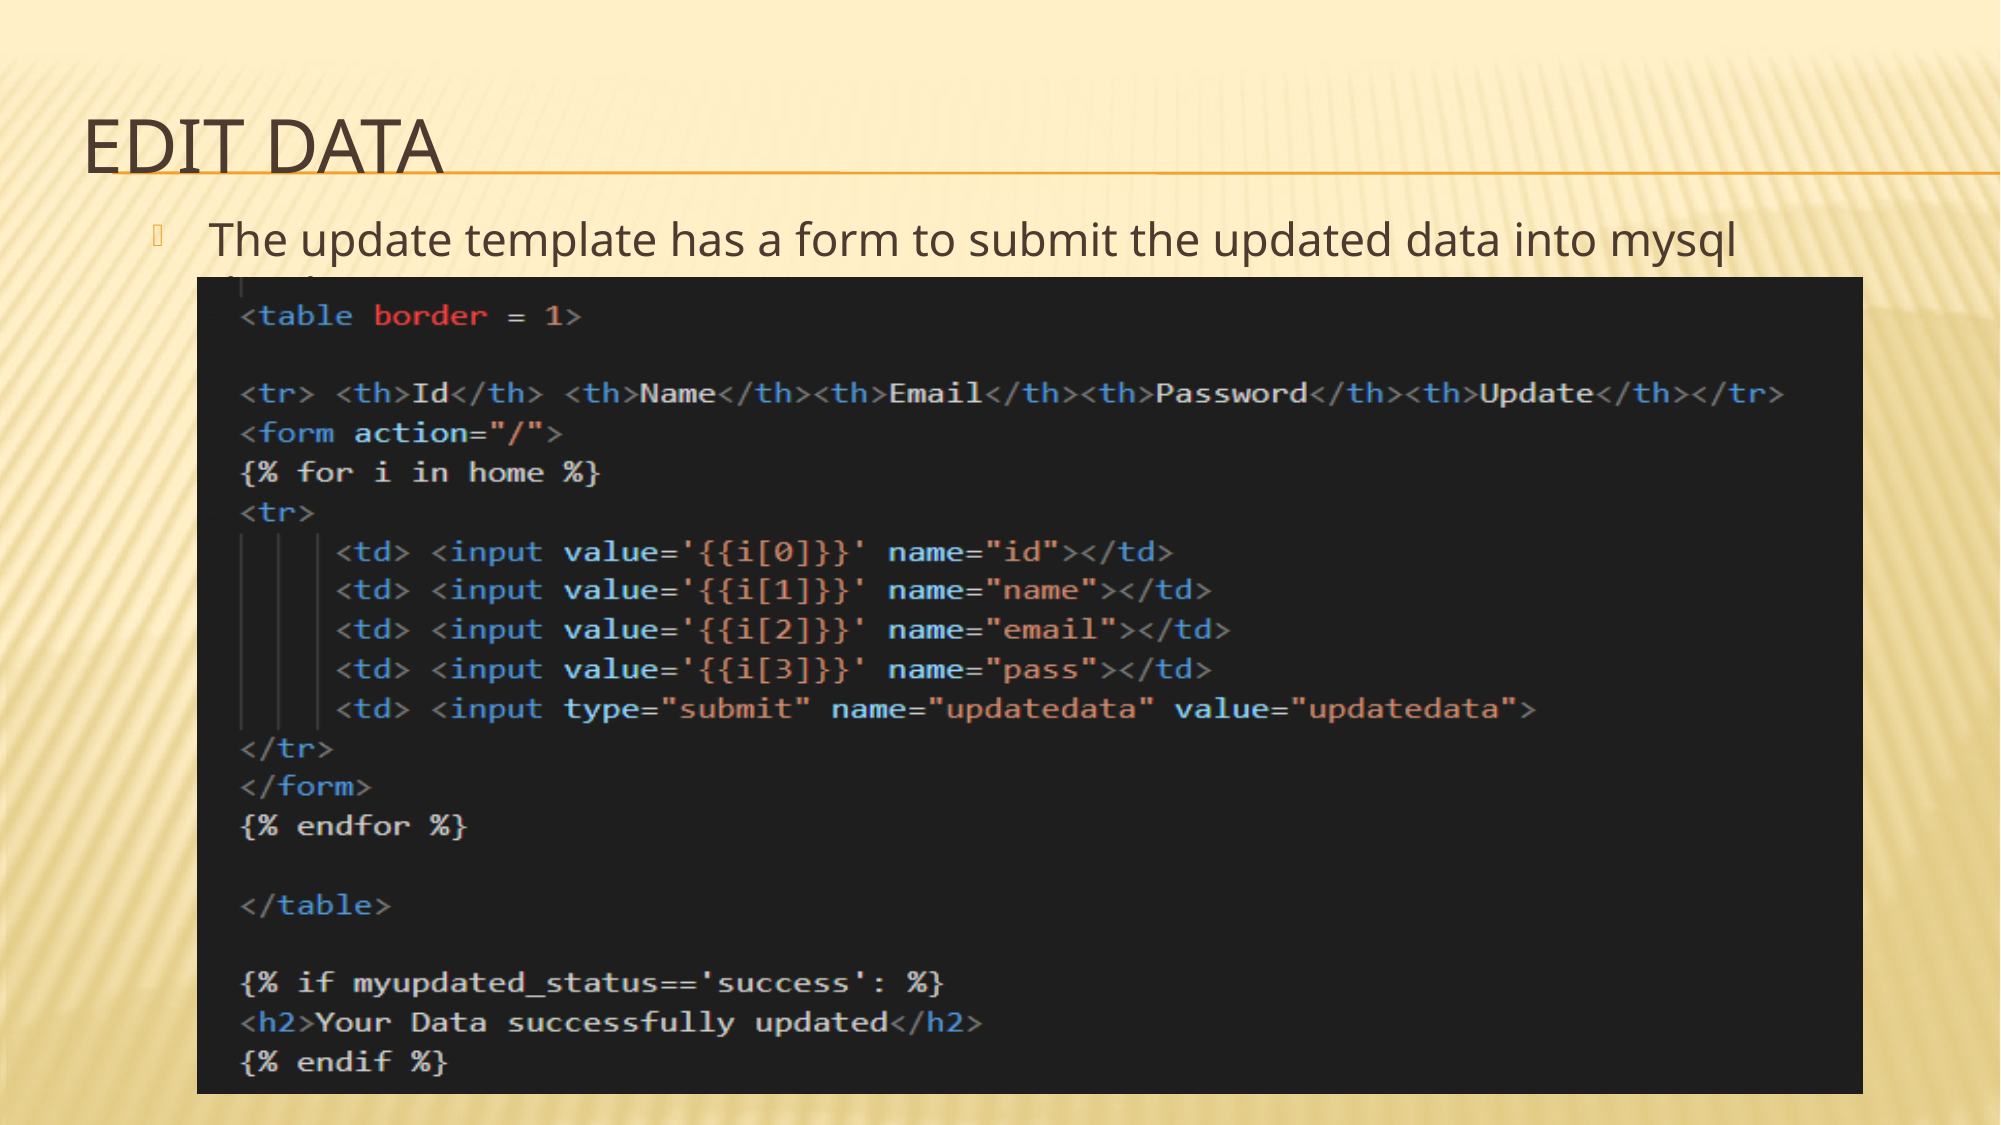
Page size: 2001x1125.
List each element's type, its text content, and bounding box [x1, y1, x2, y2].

title Edit Data [66, 75, 1967, 213]
picture [196, 276, 1863, 1094]
list The update template has a form to submit the updated data into mysql database [137, 203, 1863, 1014]
